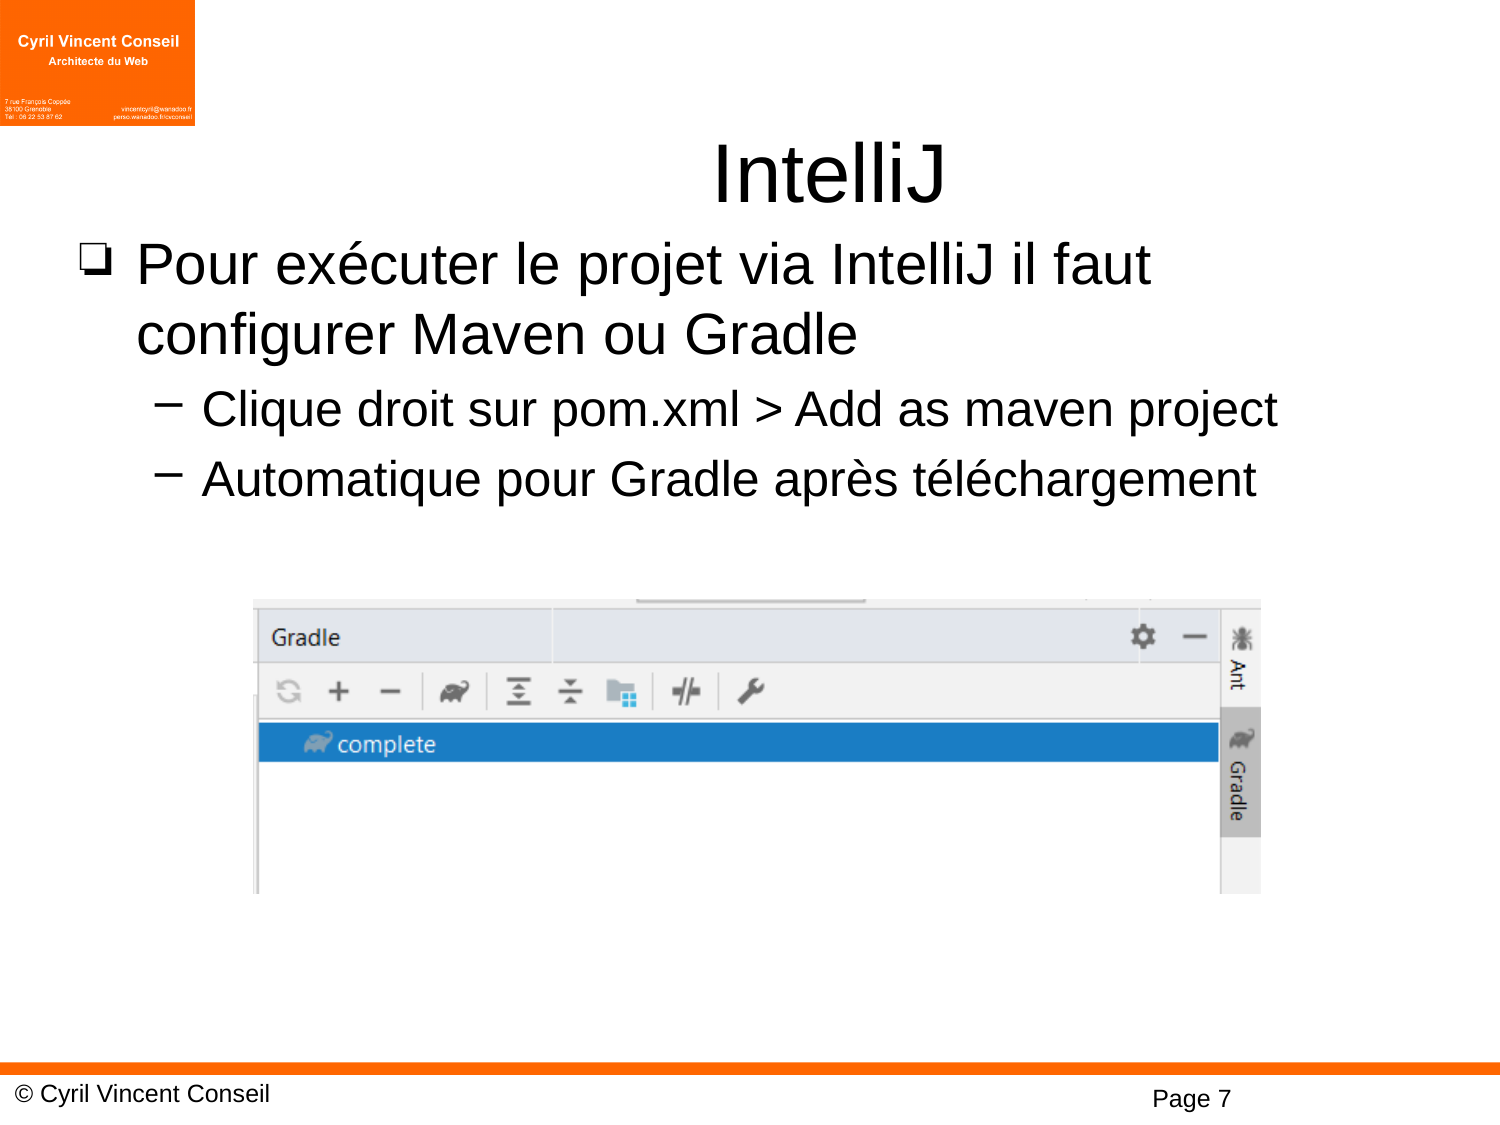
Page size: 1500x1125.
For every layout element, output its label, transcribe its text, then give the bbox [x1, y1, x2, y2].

list Pour exécuter le projet via IntelliJ il faut configurer Maven ou Gradle Clique droit sur pom.xml > Add as maven project Automatique pour Gradle après téléchargement [64, 218, 1340, 894]
picture [0, 0, 195, 126]
picture [253, 599, 1261, 894]
title IntelliJ [192, 75, 1468, 263]
